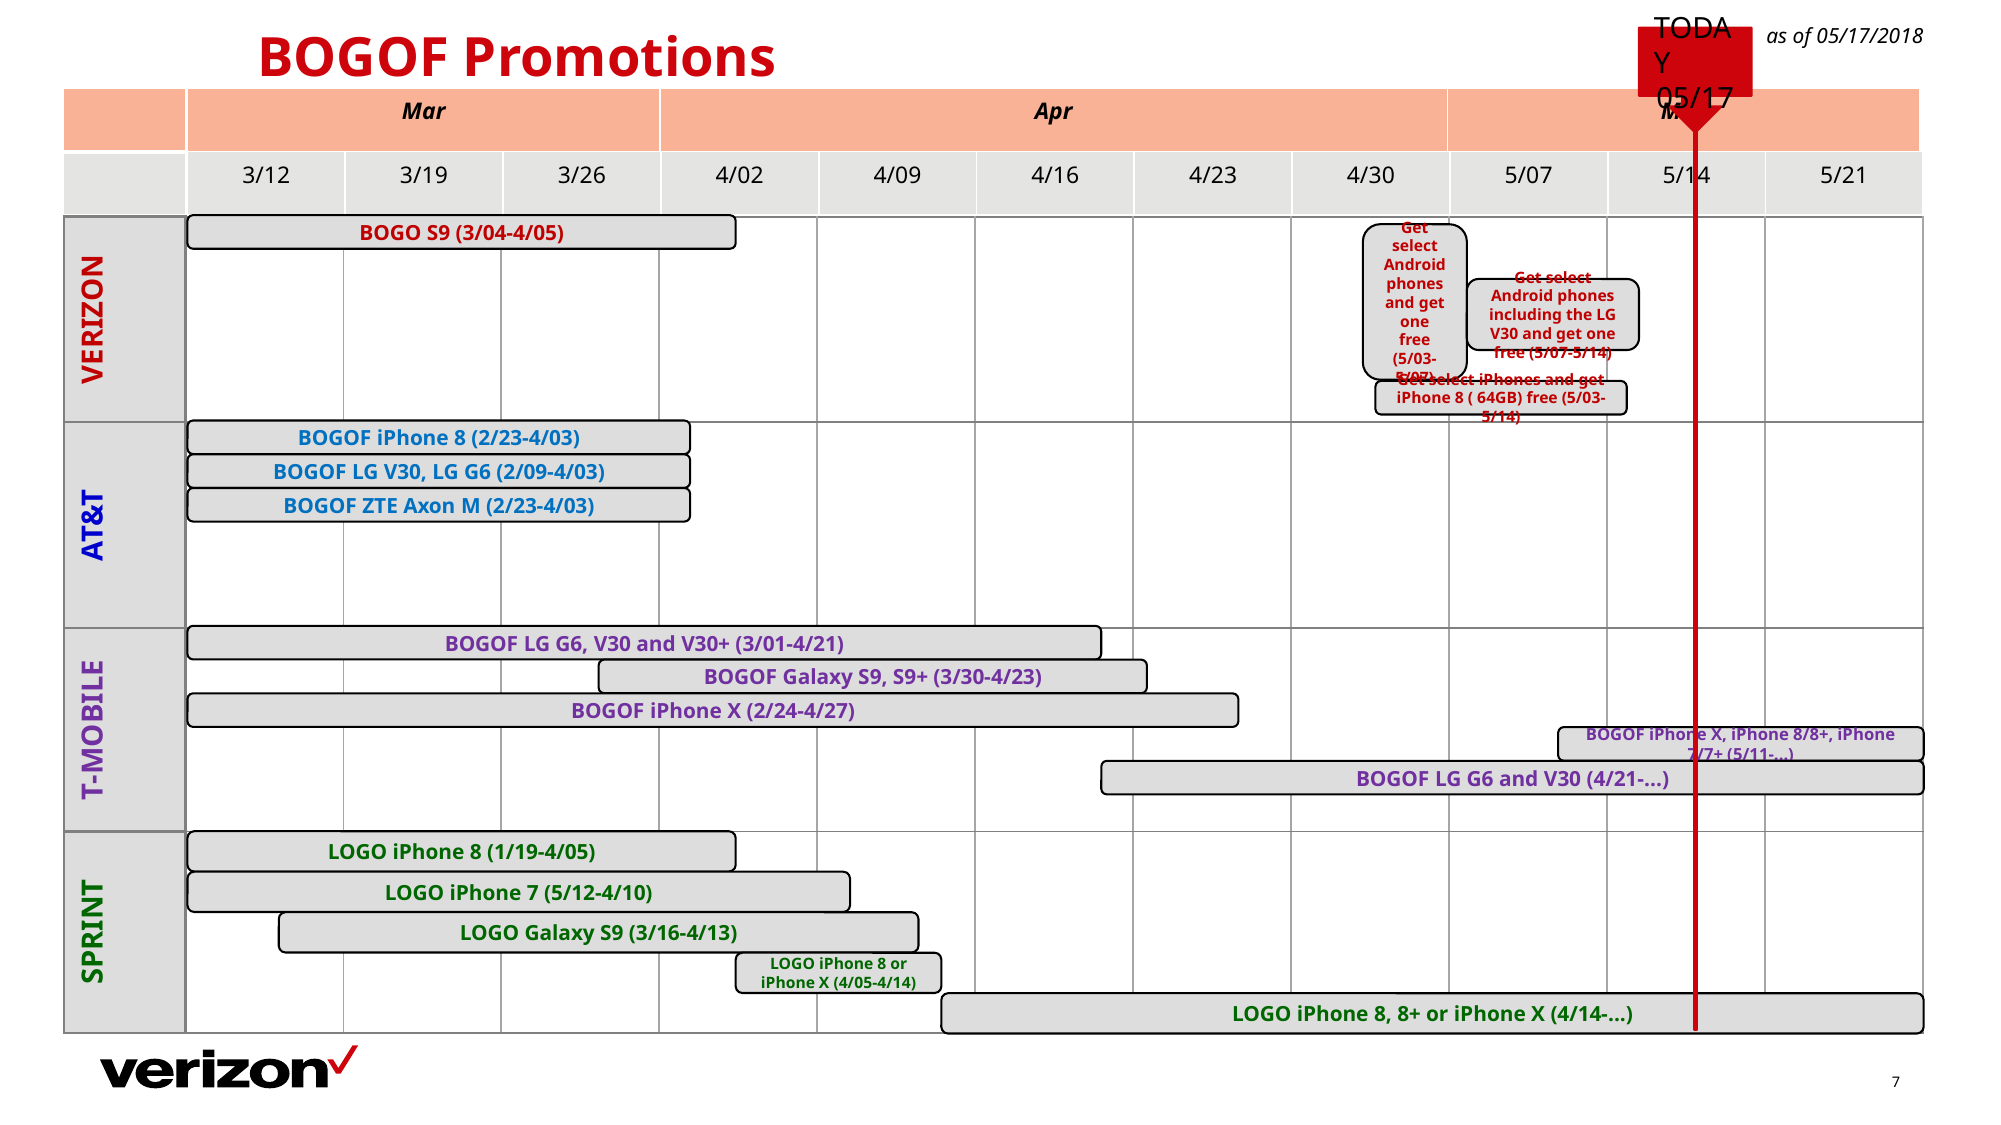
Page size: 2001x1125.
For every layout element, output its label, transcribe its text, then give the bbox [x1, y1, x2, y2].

text_box Get select Android phones including the LG V30 and get one free (5/07-5/14) [1465, 277, 1641, 352]
text_box BOGOF LG G6, V30 and V30+ (3/01-4/21) [186, 624, 1103, 661]
table_cell [660, 954, 816, 1032]
table_header 5/07 [1451, 152, 1607, 214]
table_cell [660, 728, 816, 831]
text_box BOGOF LG G6 and V30 (4/21-...) [1698, 759, 1925, 796]
table_cell [502, 728, 658, 830]
table_cell [1766, 795, 1922, 831]
table_header 5/14 [1698, 152, 1765, 214]
slide_number 7 [1850, 1053, 1900, 1091]
text_box BOGOF iPhone X (2/24-4/27) [186, 692, 1240, 728]
table_cell [818, 832, 974, 1032]
table_cell [1766, 629, 1922, 726]
table_cell [976, 423, 1132, 627]
table_cell [1766, 832, 1922, 993]
table_cell [1134, 423, 1290, 627]
table_cell [1766, 423, 1922, 627]
table_header [1134, 218, 1290, 421]
text_box BOGOF iPhone 8 (2/23-4/03) [186, 419, 692, 454]
table_header 3/26 [504, 152, 660, 214]
table_cell [1292, 832, 1448, 992]
table_header [818, 218, 974, 421]
table_cell [344, 523, 500, 624]
table_header 4/16 [977, 152, 1133, 214]
table_header 3/12 [188, 152, 344, 214]
table_cell [502, 523, 658, 624]
text_box LOGO iPhone 7 (5/12-4/10) [186, 870, 852, 914]
text_box LOGO iPhone 8 or iPhone X (4/05-4/14) [734, 951, 943, 995]
table_cell [1698, 629, 1764, 726]
table_cell [1608, 423, 1693, 627]
table_header [1766, 218, 1922, 421]
table_cell [1608, 796, 1693, 831]
text_box BOGOF LG G6 and V30 (4/21-...) [1100, 759, 1693, 796]
table_cell [1698, 796, 1764, 831]
text_box BOGOF LG V30, LG G6 (2/09-4/03) [186, 453, 692, 488]
text_box LOGO iPhone 8, 8+ or iPhone X (4/14-...) [940, 992, 1925, 1035]
table_cell [1608, 832, 1693, 992]
table_header 4/30 [1293, 152, 1449, 214]
table_cell [818, 728, 974, 831]
table_header 4/09 [820, 152, 976, 214]
table_cell [344, 661, 500, 692]
table_cell [187, 910, 343, 1032]
table_cell [187, 521, 343, 627]
text_box [1693, 133, 1698, 1031]
table_cell AT&T [65, 423, 184, 627]
table_cell [187, 726, 343, 831]
table_cell [344, 954, 500, 1032]
table_cell [502, 661, 598, 692]
table_header [1460, 347, 1606, 379]
table_cell [976, 832, 1132, 992]
table_cell [1134, 796, 1290, 831]
table_header Apr [661, 89, 1447, 151]
table_cell [344, 728, 500, 830]
table_cell [976, 728, 1132, 831]
table_header [187, 248, 343, 421]
table_header [1450, 416, 1606, 421]
table_cell T-MOBILE [65, 629, 184, 830]
table_header 5/14 [1609, 152, 1693, 214]
table_cell [1450, 796, 1606, 831]
table_header [1292, 218, 1448, 421]
table_cell [1450, 629, 1606, 759]
text_box BOGO S9 (3/04-4/05) [186, 214, 737, 250]
table_header 5/21 [1766, 152, 1922, 214]
table_header Mar [188, 89, 659, 151]
text_box BOGOF Galaxy S9, S9+ (3/30-4/23) [597, 658, 1148, 692]
table_cell [660, 423, 816, 624]
table_header 4/02 [662, 152, 818, 214]
text_box BOGOF Promotions [242, 14, 793, 87]
table_header 4/23 [1135, 152, 1291, 214]
table_cell [1698, 423, 1764, 627]
table_cell [1292, 423, 1448, 627]
table_header [64, 89, 185, 150]
table_header VERIZON [65, 218, 184, 421]
table_header [1608, 218, 1693, 421]
text_box LOGO Galaxy S9 (3/16-4/13) [277, 911, 920, 954]
table_header May [1698, 89, 1919, 151]
table_cell [735, 832, 816, 870]
table_header [976, 218, 1132, 421]
text_box LOGO iPhone 8 (1/19-4/05) [186, 830, 737, 871]
table_cell [187, 658, 343, 694]
table_header [1450, 218, 1606, 282]
text_box Get select iPhones and get iPhone 8 ( 64GB) free (5/03-5/14) [1374, 379, 1628, 416]
table_header [502, 250, 658, 419]
table_cell [502, 954, 658, 1032]
table_cell [1292, 796, 1448, 831]
table_cell [1102, 629, 1132, 658]
table_header 3/19 [346, 152, 502, 214]
table_cell [64, 154, 185, 214]
table_header [1698, 218, 1764, 421]
table_cell [1134, 629, 1290, 759]
table_header [344, 250, 500, 419]
table_header May [1448, 89, 1693, 151]
table_cell [1292, 629, 1448, 759]
table_cell SPRINT [65, 833, 184, 1032]
text_box BOGOF ZTE Axon M (2/23-4/03) [186, 486, 692, 523]
table_header [660, 218, 816, 421]
table_cell [1450, 832, 1606, 992]
text_box TODAY 05/17 [1637, 26, 1753, 134]
table_cell [1608, 629, 1693, 726]
table_cell [1134, 832, 1290, 992]
text_box as of 05/17/2018 [1751, 15, 1939, 55]
text_box BOGOF iPhone X, iPhone 8/8+, iPhone 7/7+ (5/11-...) [1698, 726, 1925, 761]
text_box Get select Android phones and get one free (5/03-5/07) [1361, 223, 1468, 381]
table_cell [1698, 832, 1764, 992]
table_cell [1450, 423, 1606, 627]
text_box BOGOF iPhone X, iPhone 8/8+, iPhone 7/7+ (5/11-...) [1557, 726, 1693, 759]
table_cell [818, 423, 974, 624]
